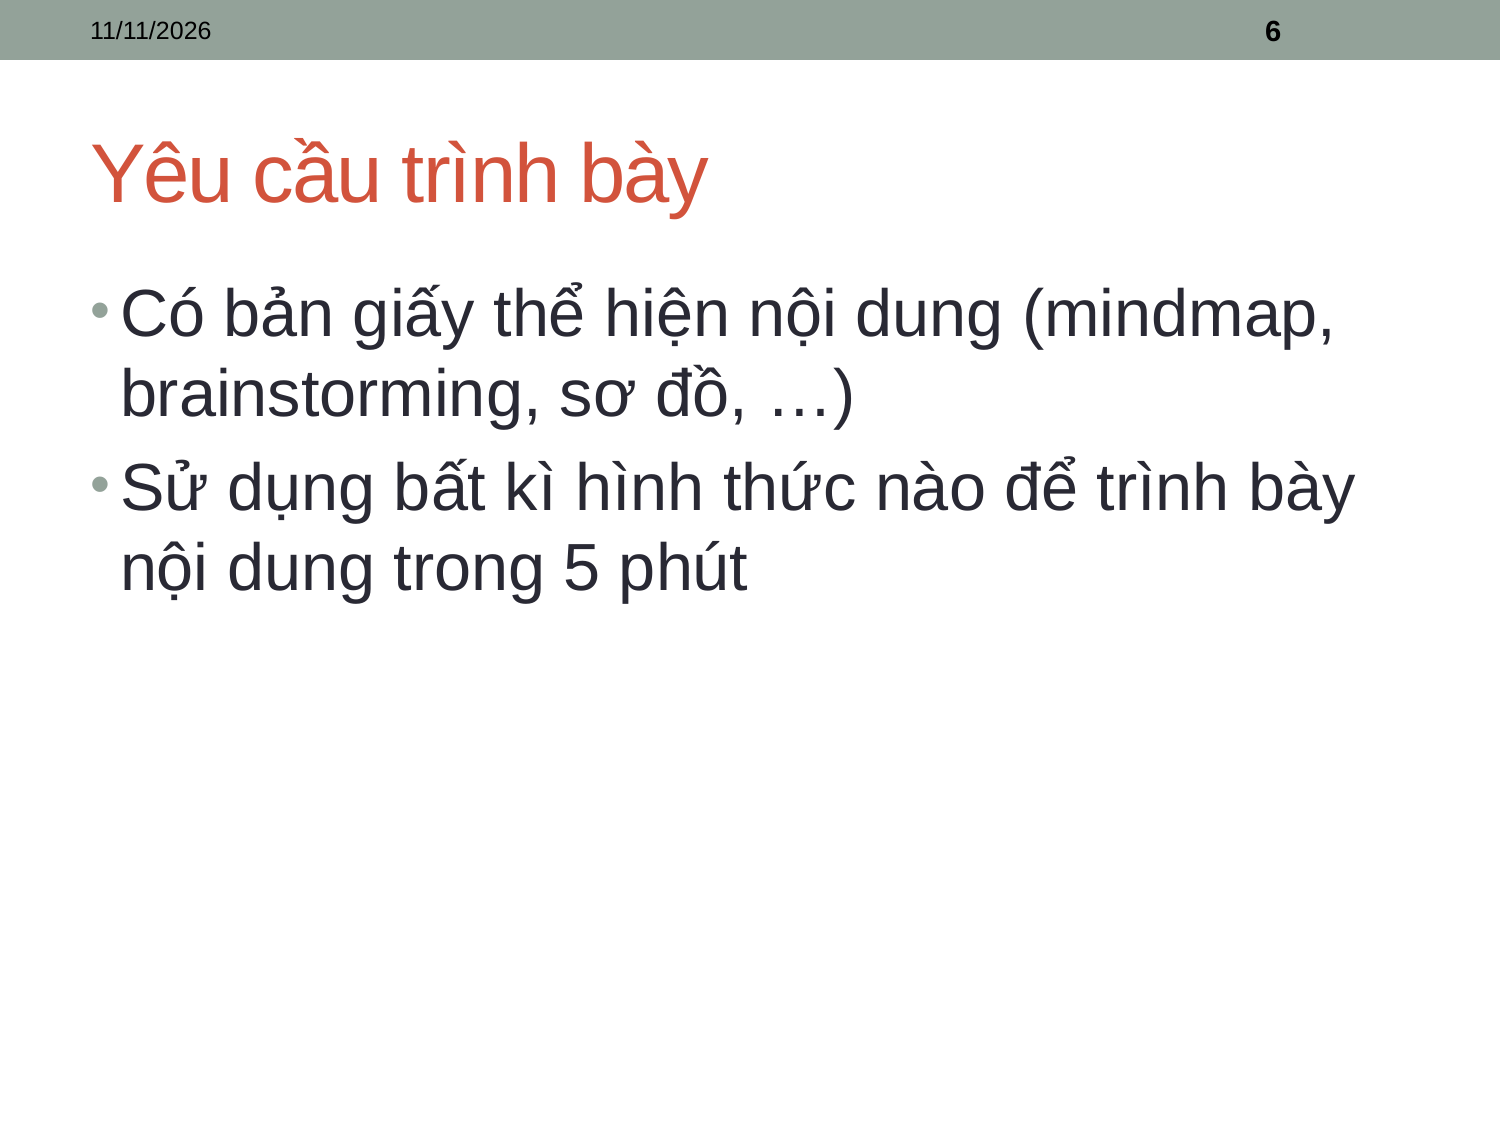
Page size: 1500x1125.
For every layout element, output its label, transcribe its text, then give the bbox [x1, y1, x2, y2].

list Có bản giấy thể hiện nội dung (mindmap, brainstorming, sơ đồ, …) Sử dụng bất kì hình thức nào để trình bày nội dung trong 5 phút [75, 262, 1425, 1063]
slide_number 6 [1250, 3, 1425, 57]
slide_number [75, 3, 550, 57]
title Yêu cầu trình bày [75, 87, 1425, 250]
